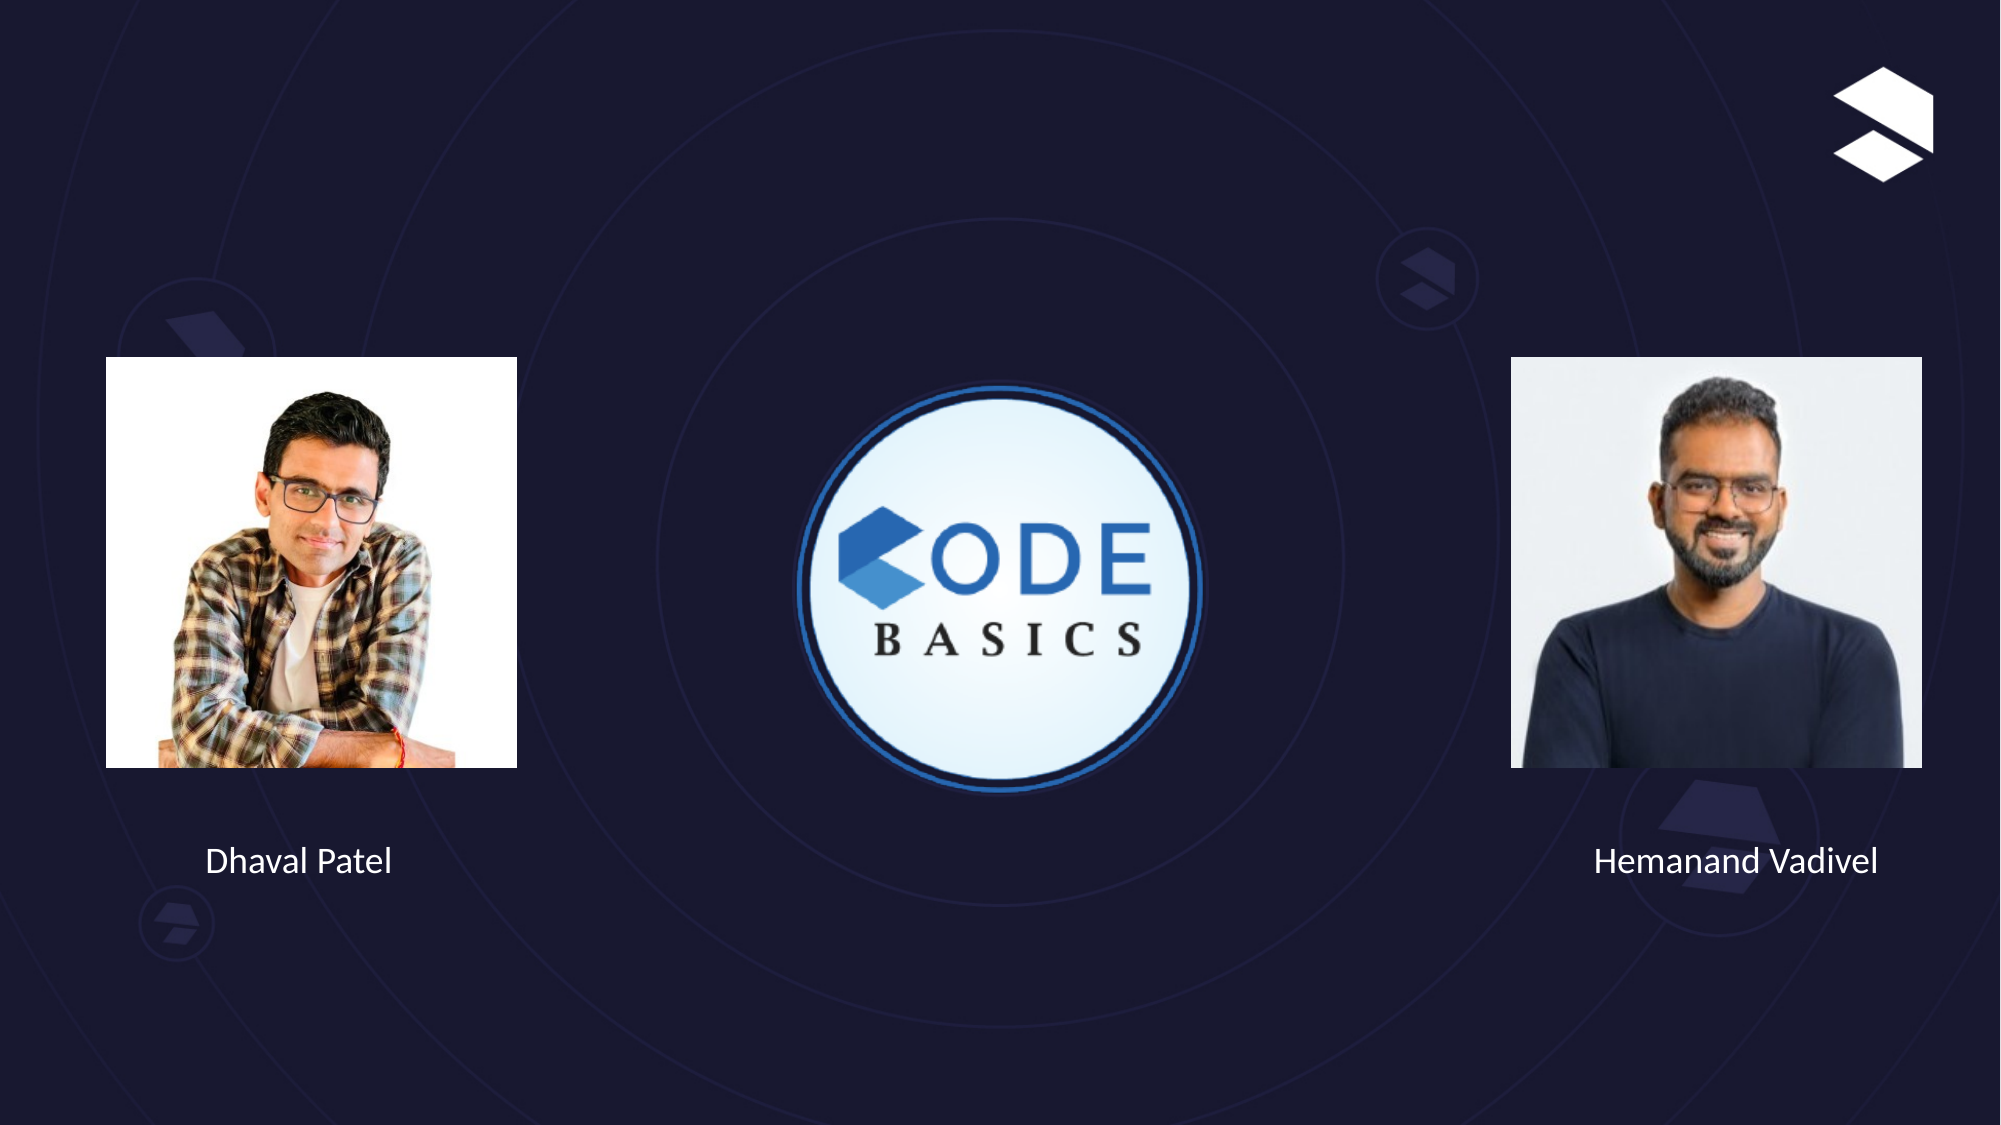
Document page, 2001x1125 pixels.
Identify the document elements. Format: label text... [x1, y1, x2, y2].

text_box Hemanand Vadivel [1579, 828, 1938, 889]
text_box Dhaval Patel [190, 828, 601, 889]
picture [0, 0, 2001, 1125]
